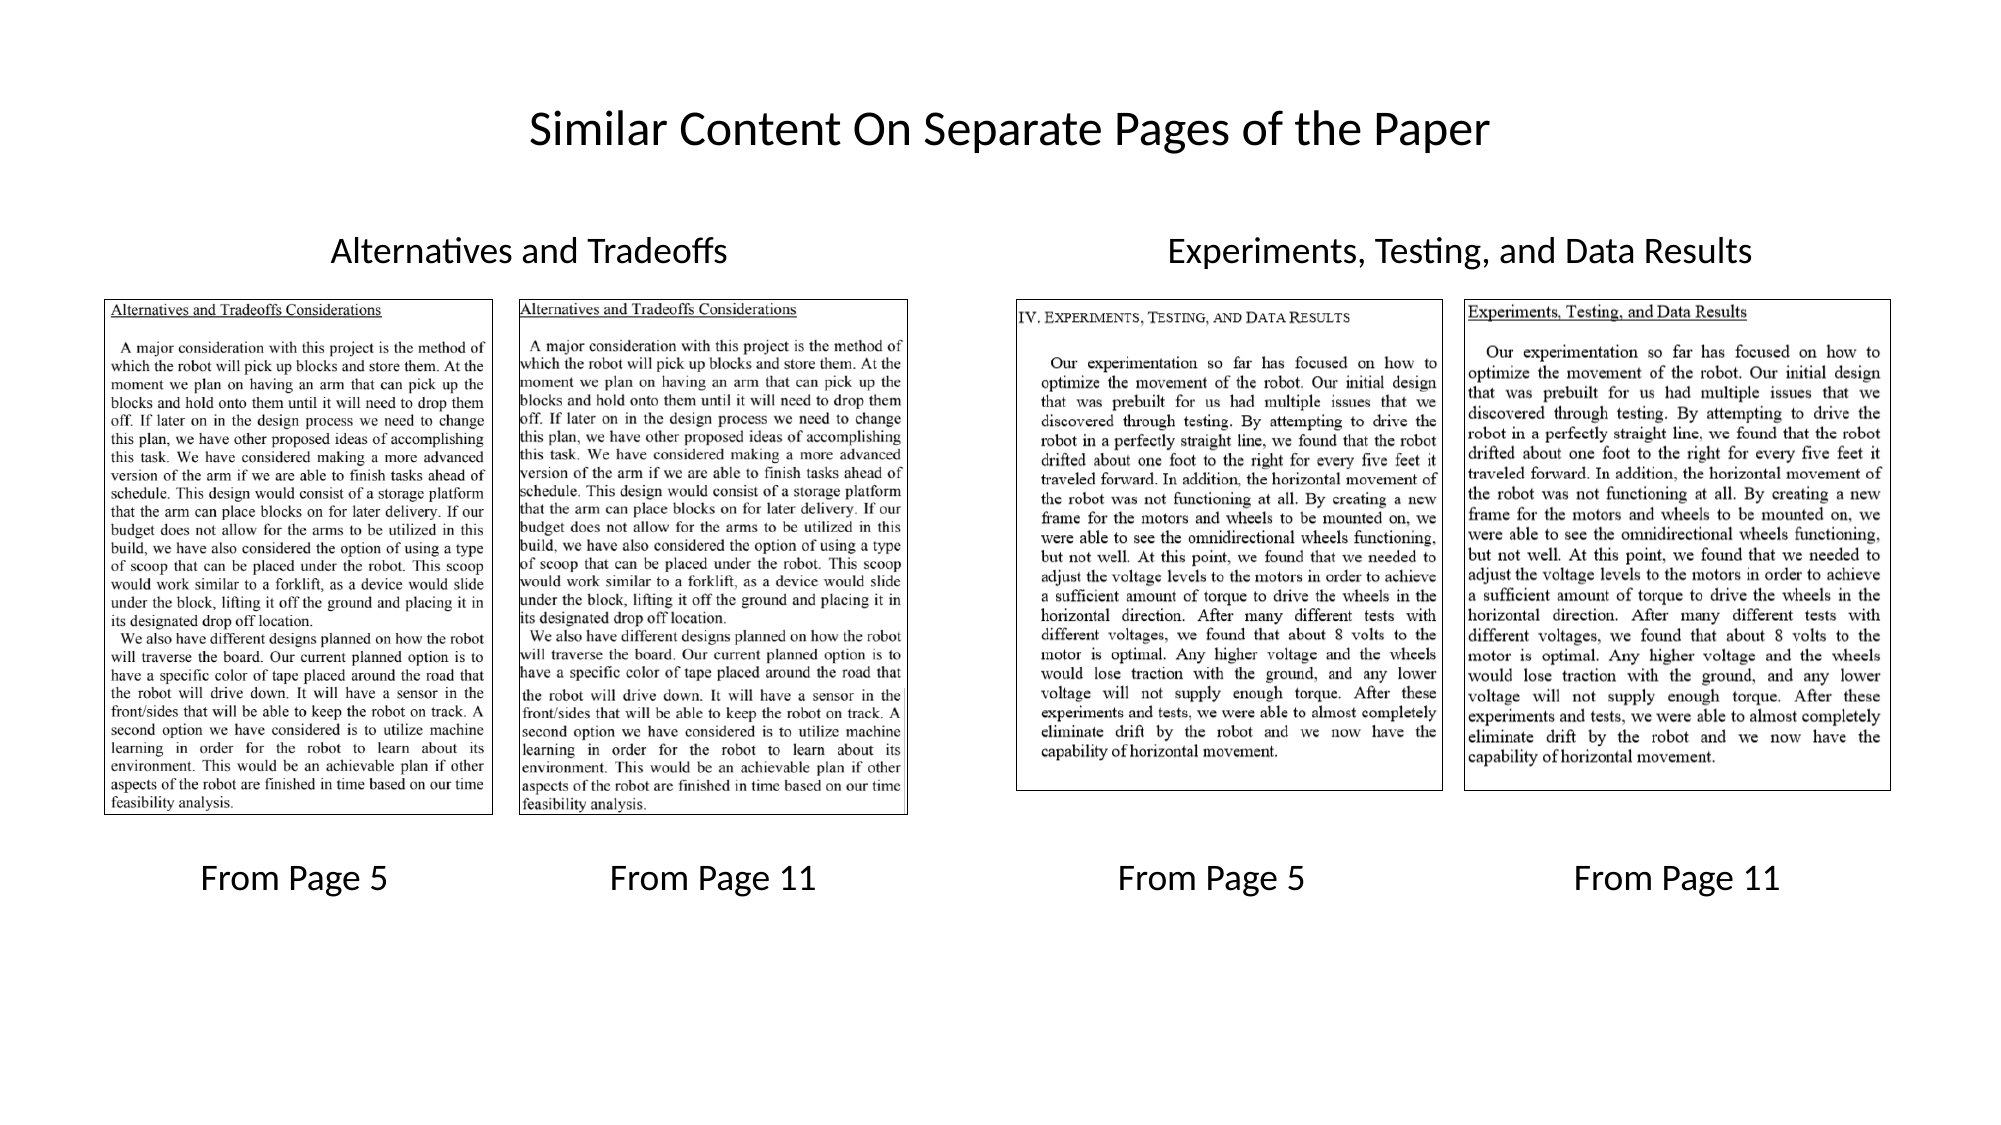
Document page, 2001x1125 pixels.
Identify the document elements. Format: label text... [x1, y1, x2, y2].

text_box Similar Content On Separate Pages of the Paper [514, 88, 1519, 163]
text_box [1016, 218, 1891, 907]
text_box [104, 218, 908, 907]
